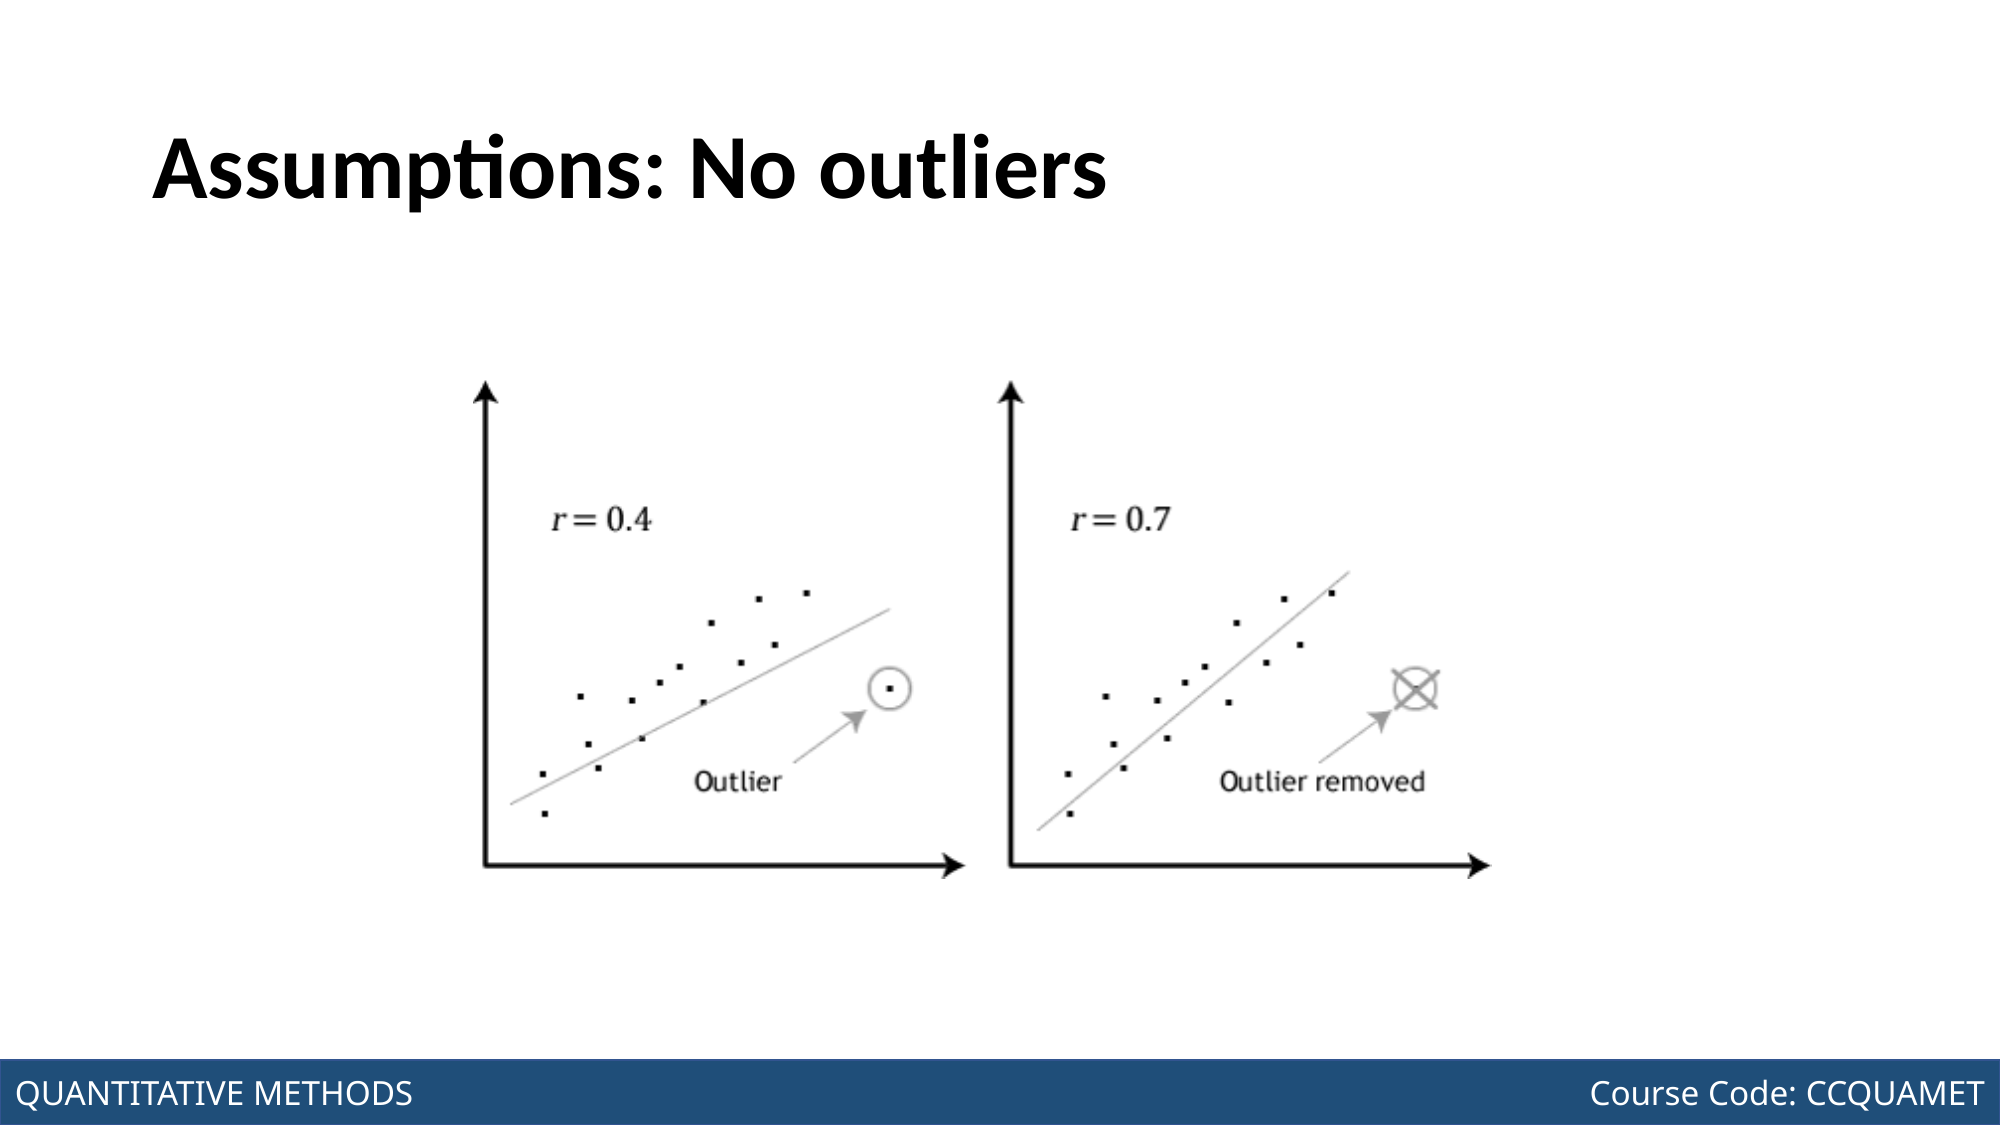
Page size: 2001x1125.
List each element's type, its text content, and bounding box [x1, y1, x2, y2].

text_box QUANTITATIVE METHODS [0, 1064, 595, 1120]
picture [473, 380, 1492, 879]
text_box [0, 1059, 2000, 1125]
title Assumptions: No outliers [137, 59, 1863, 278]
text_box Course Code: CCQUAMET [1516, 1064, 2000, 1120]
